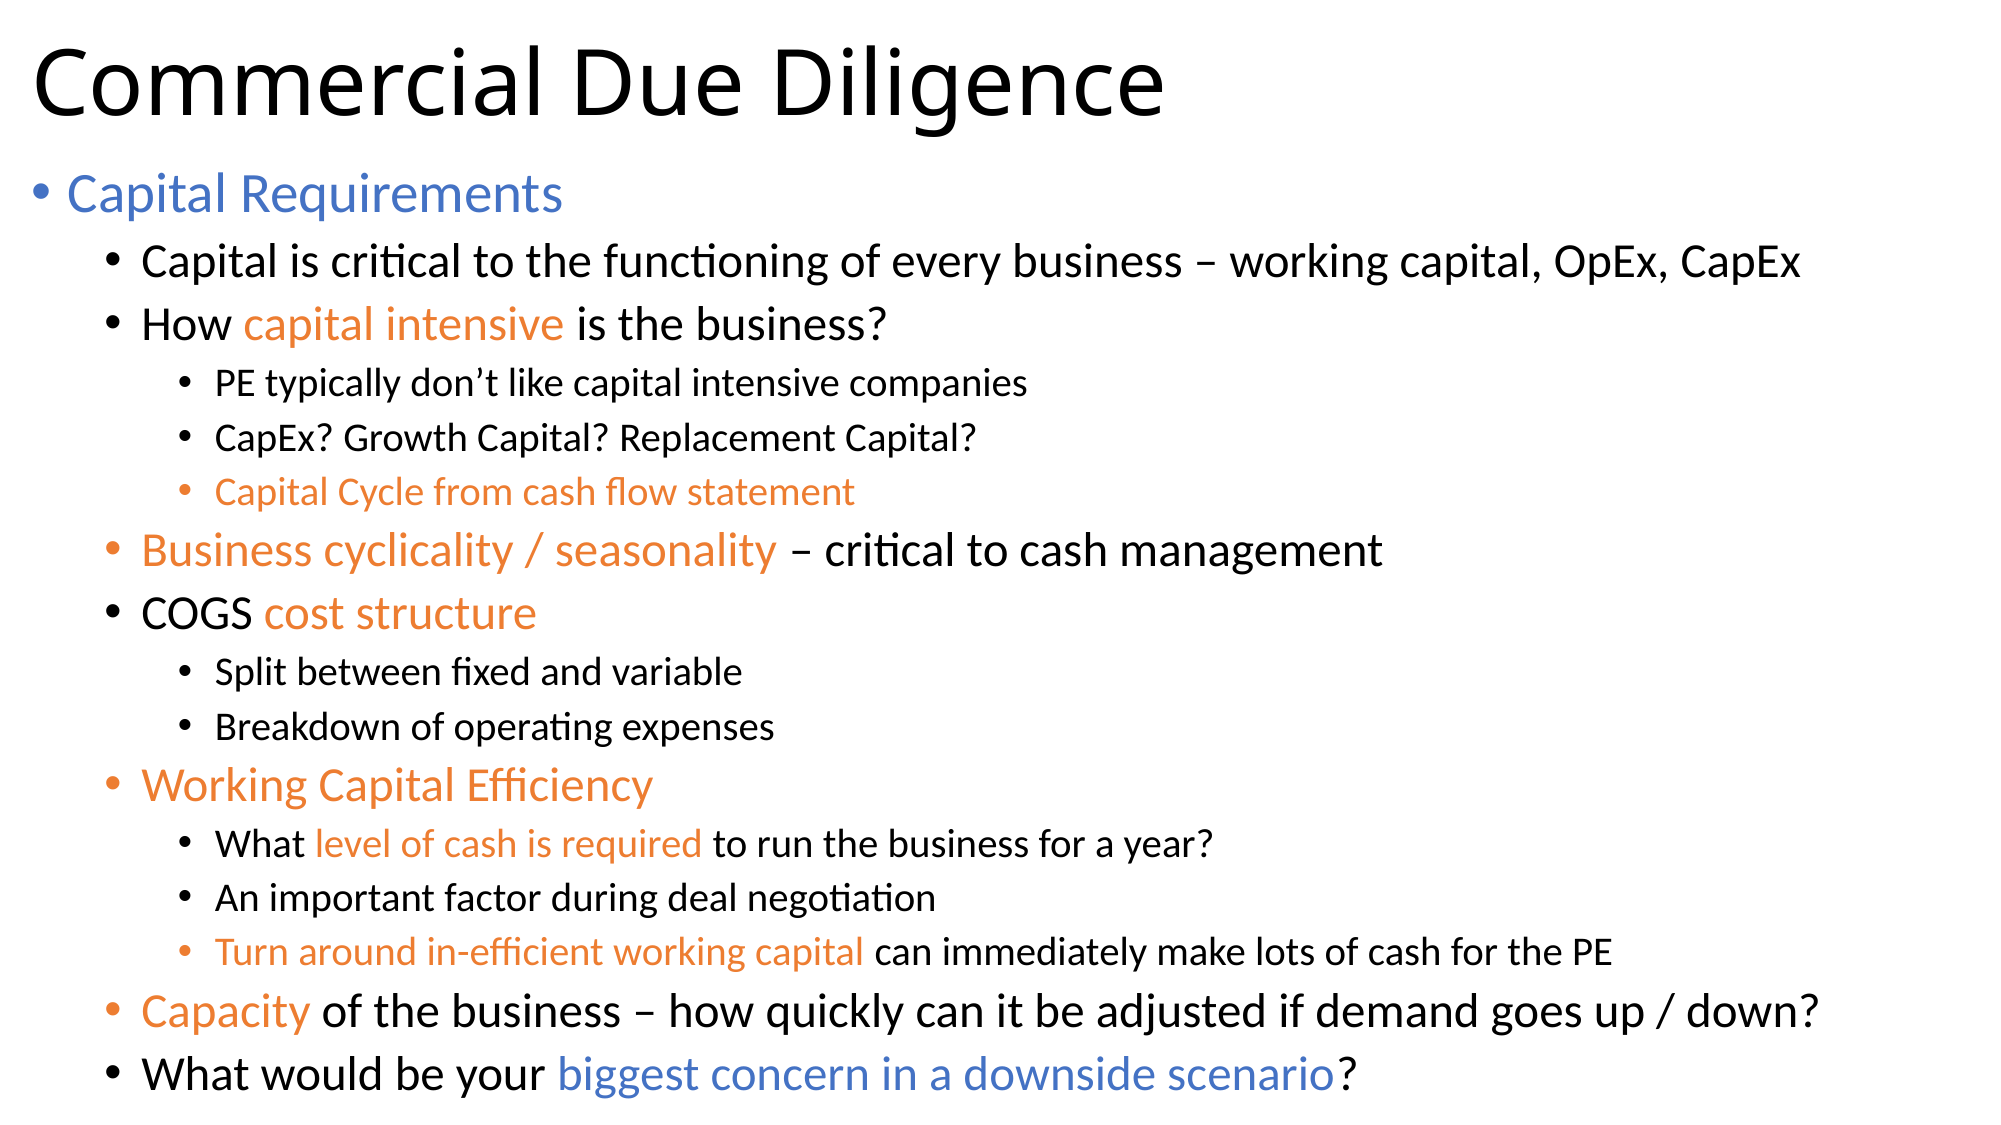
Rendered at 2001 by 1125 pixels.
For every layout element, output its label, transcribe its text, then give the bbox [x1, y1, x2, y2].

title Commercial Due Diligence [16, 16, 1842, 156]
list Capital Requirements Capital is critical to the functioning of every business – working capital, OpEx, CapEx How capital intensive is the business? PE typically don’t like capital intensive companies CapEx? Growth Capital? Replacement Capital? Capital Cycle from cash flow statement Business cyclicality / seasonality – critical to cash management COGS cost structure Split between fixed and variable Breakdown of operating expenses Working Capital Efficiency What level of cash is required to run the business for a year? An important factor during deal negotiation Turn around in-efficient working capital can immediately make lots of cash for the PE Capacity of the business – how quickly can it be adjusted if demand goes up / down? What would be your biggest concern in a downside scenario? [16, 156, 1938, 1109]
